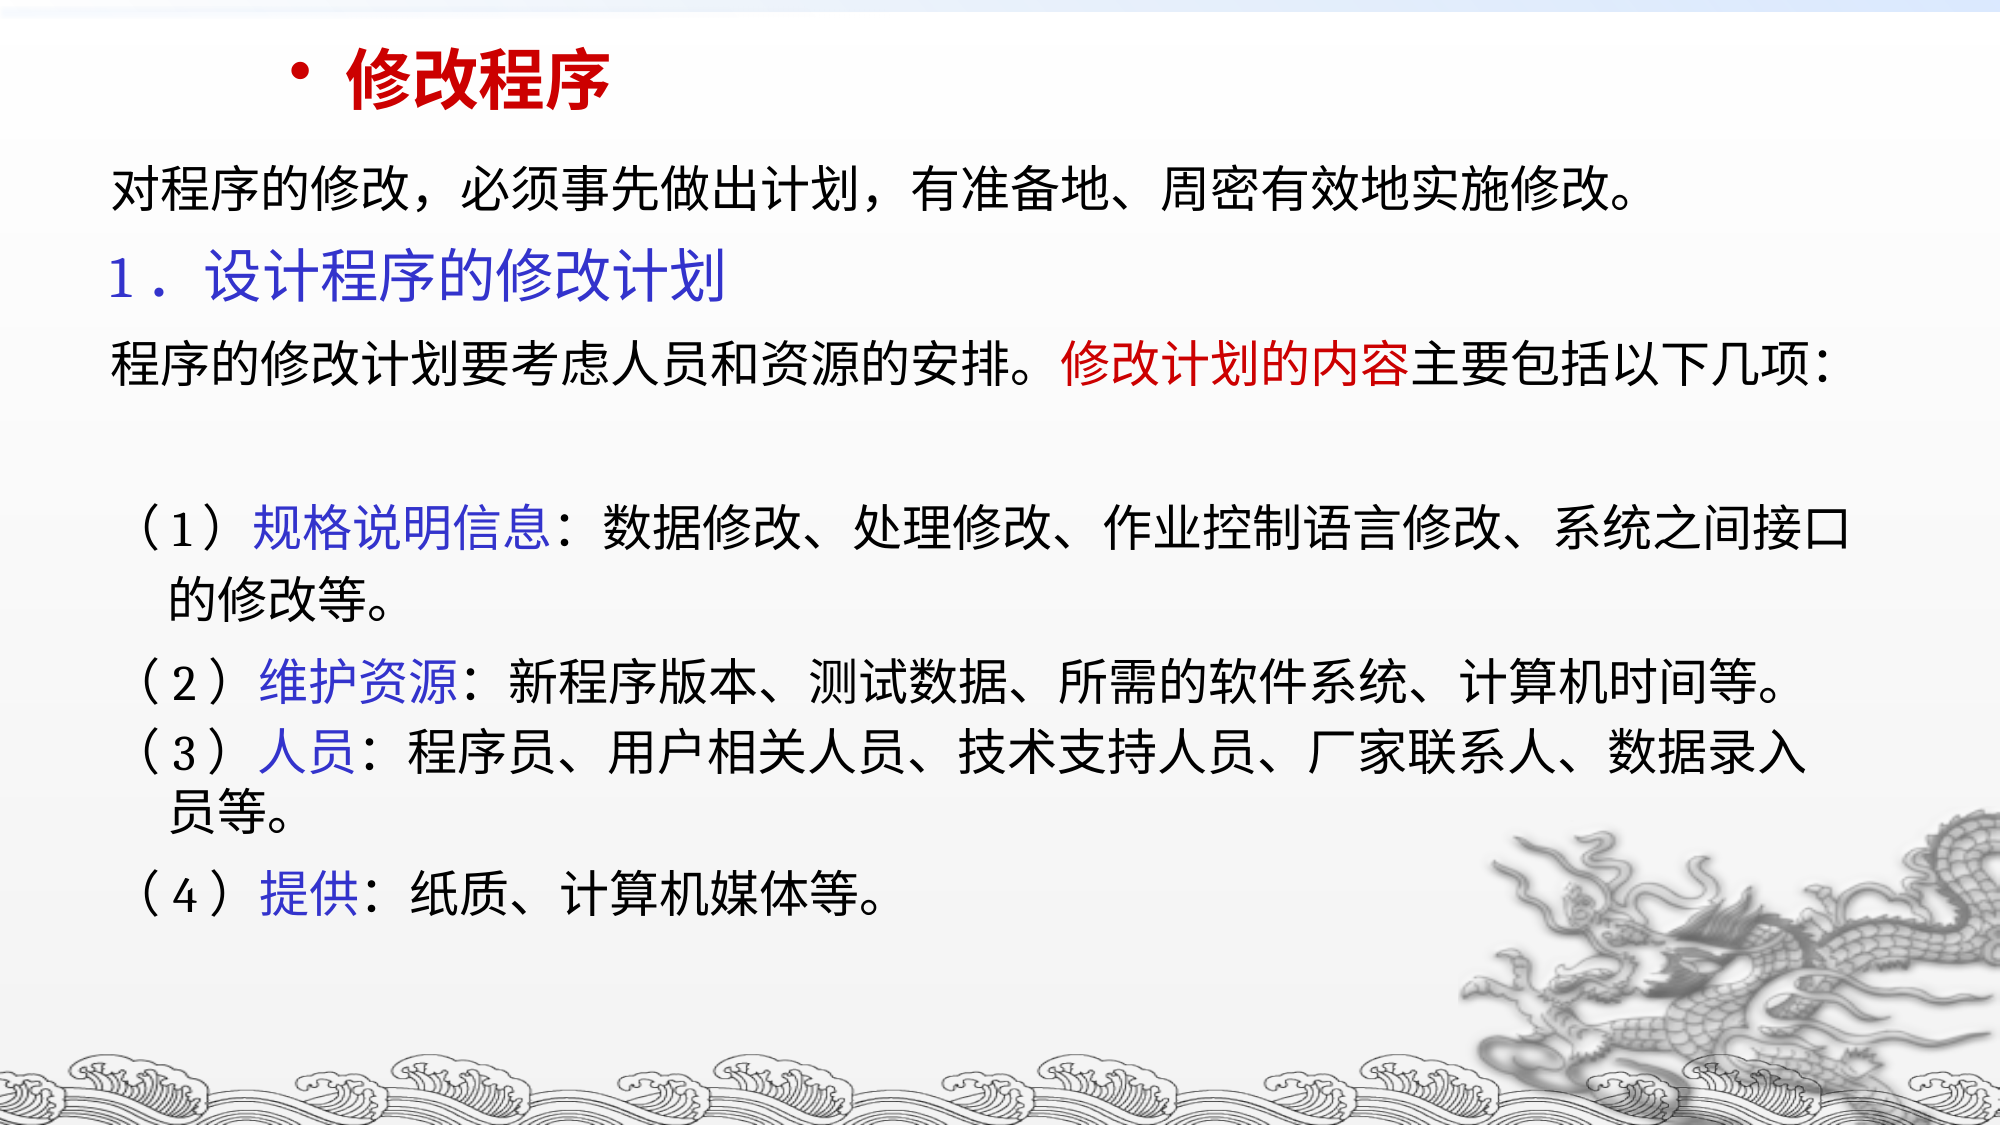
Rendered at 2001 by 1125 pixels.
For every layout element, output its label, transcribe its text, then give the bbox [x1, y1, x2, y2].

list 对程序的修改，必须事先做出计划，有准备地、周密有效地实施修改。 1．设计程序的修改计划 程序的修改计划要考虑人员和资源的安排。修改计划的内容主要包括以下几项： （1）规格说明信息：数据修改、处理修改、作业控制语言修改、系统之间接口的修改等。 （2）维护资源：新程序版本、测试数据、所需的软件系统、计算机时间等。 （3）人员：程序员、用户相关人员、技术支持人员、厂家联系人、数据录入员等。 （4）提供：纸质、计算机媒体等。 [95, 149, 1870, 894]
text_box 修改程序 [274, 30, 1625, 126]
